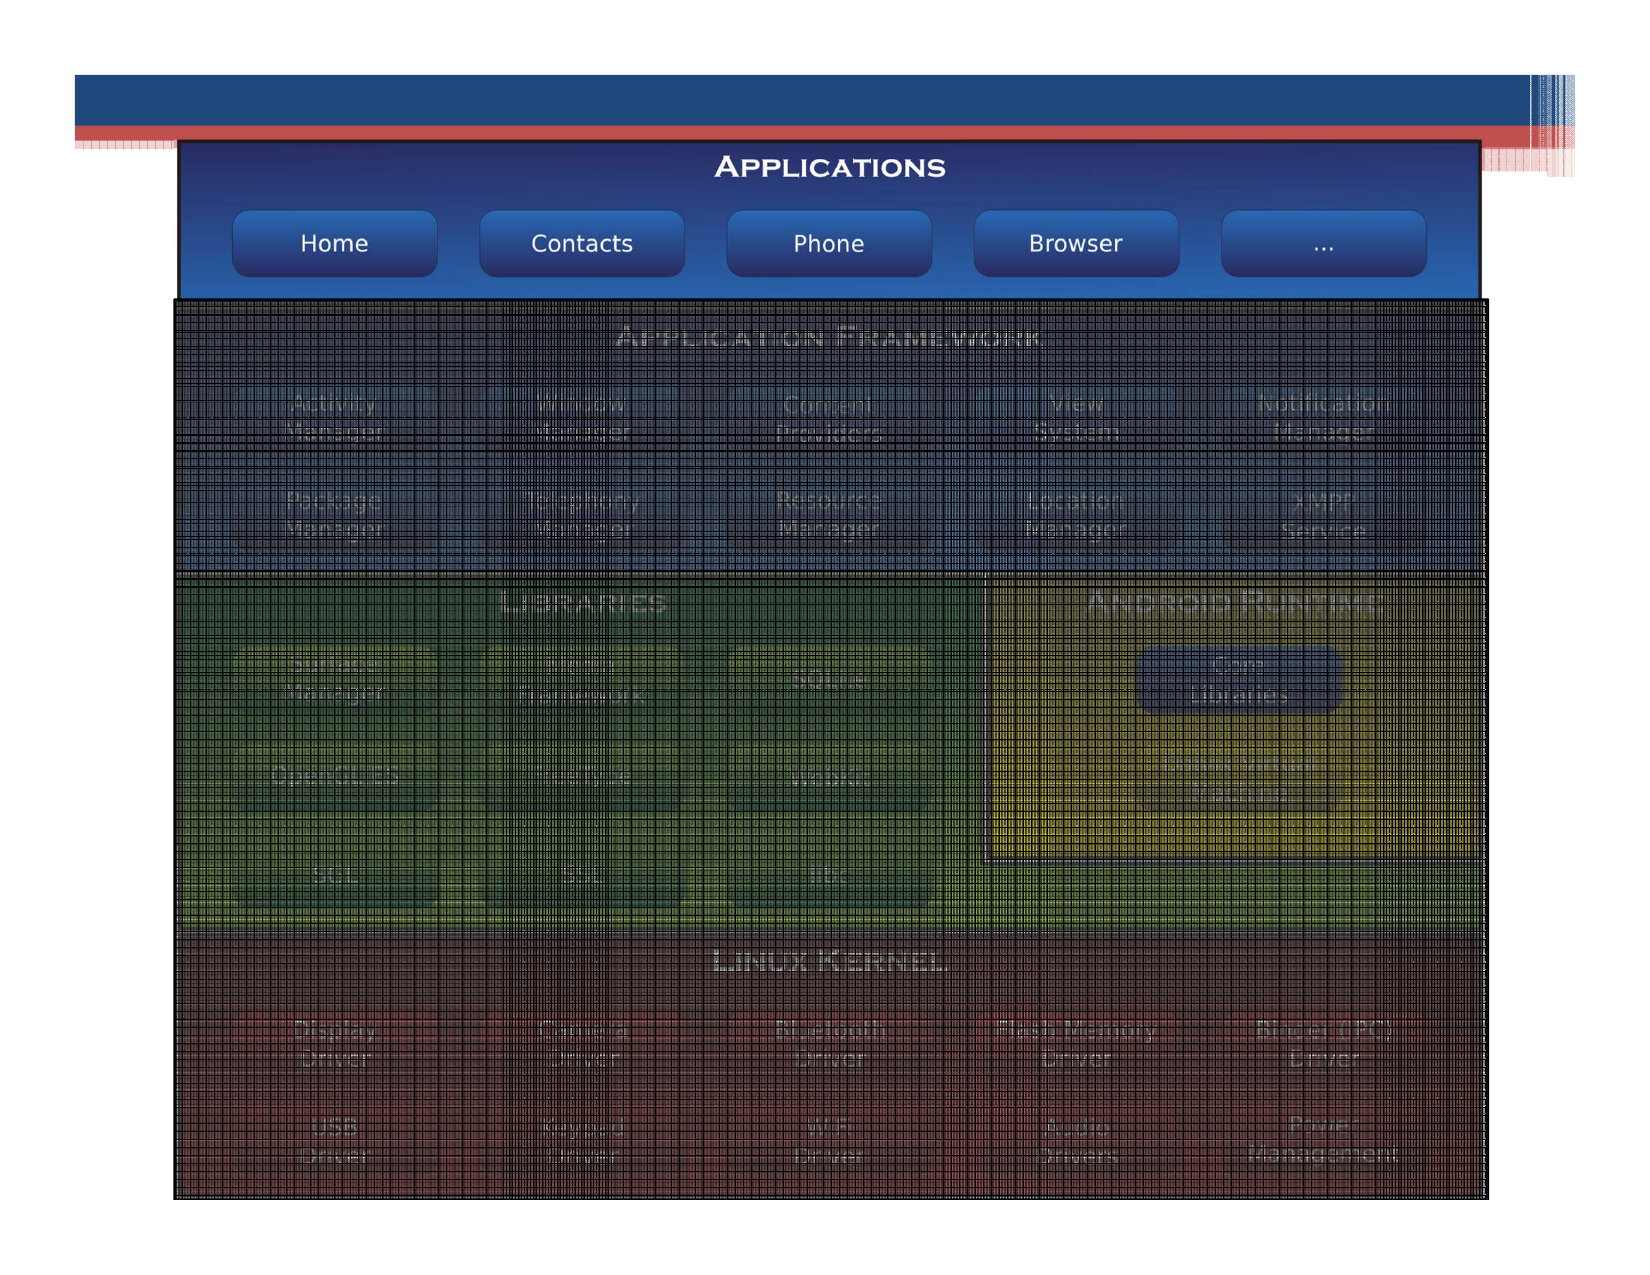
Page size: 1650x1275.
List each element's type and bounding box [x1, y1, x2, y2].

text_box [74, 74, 1576, 1201]
